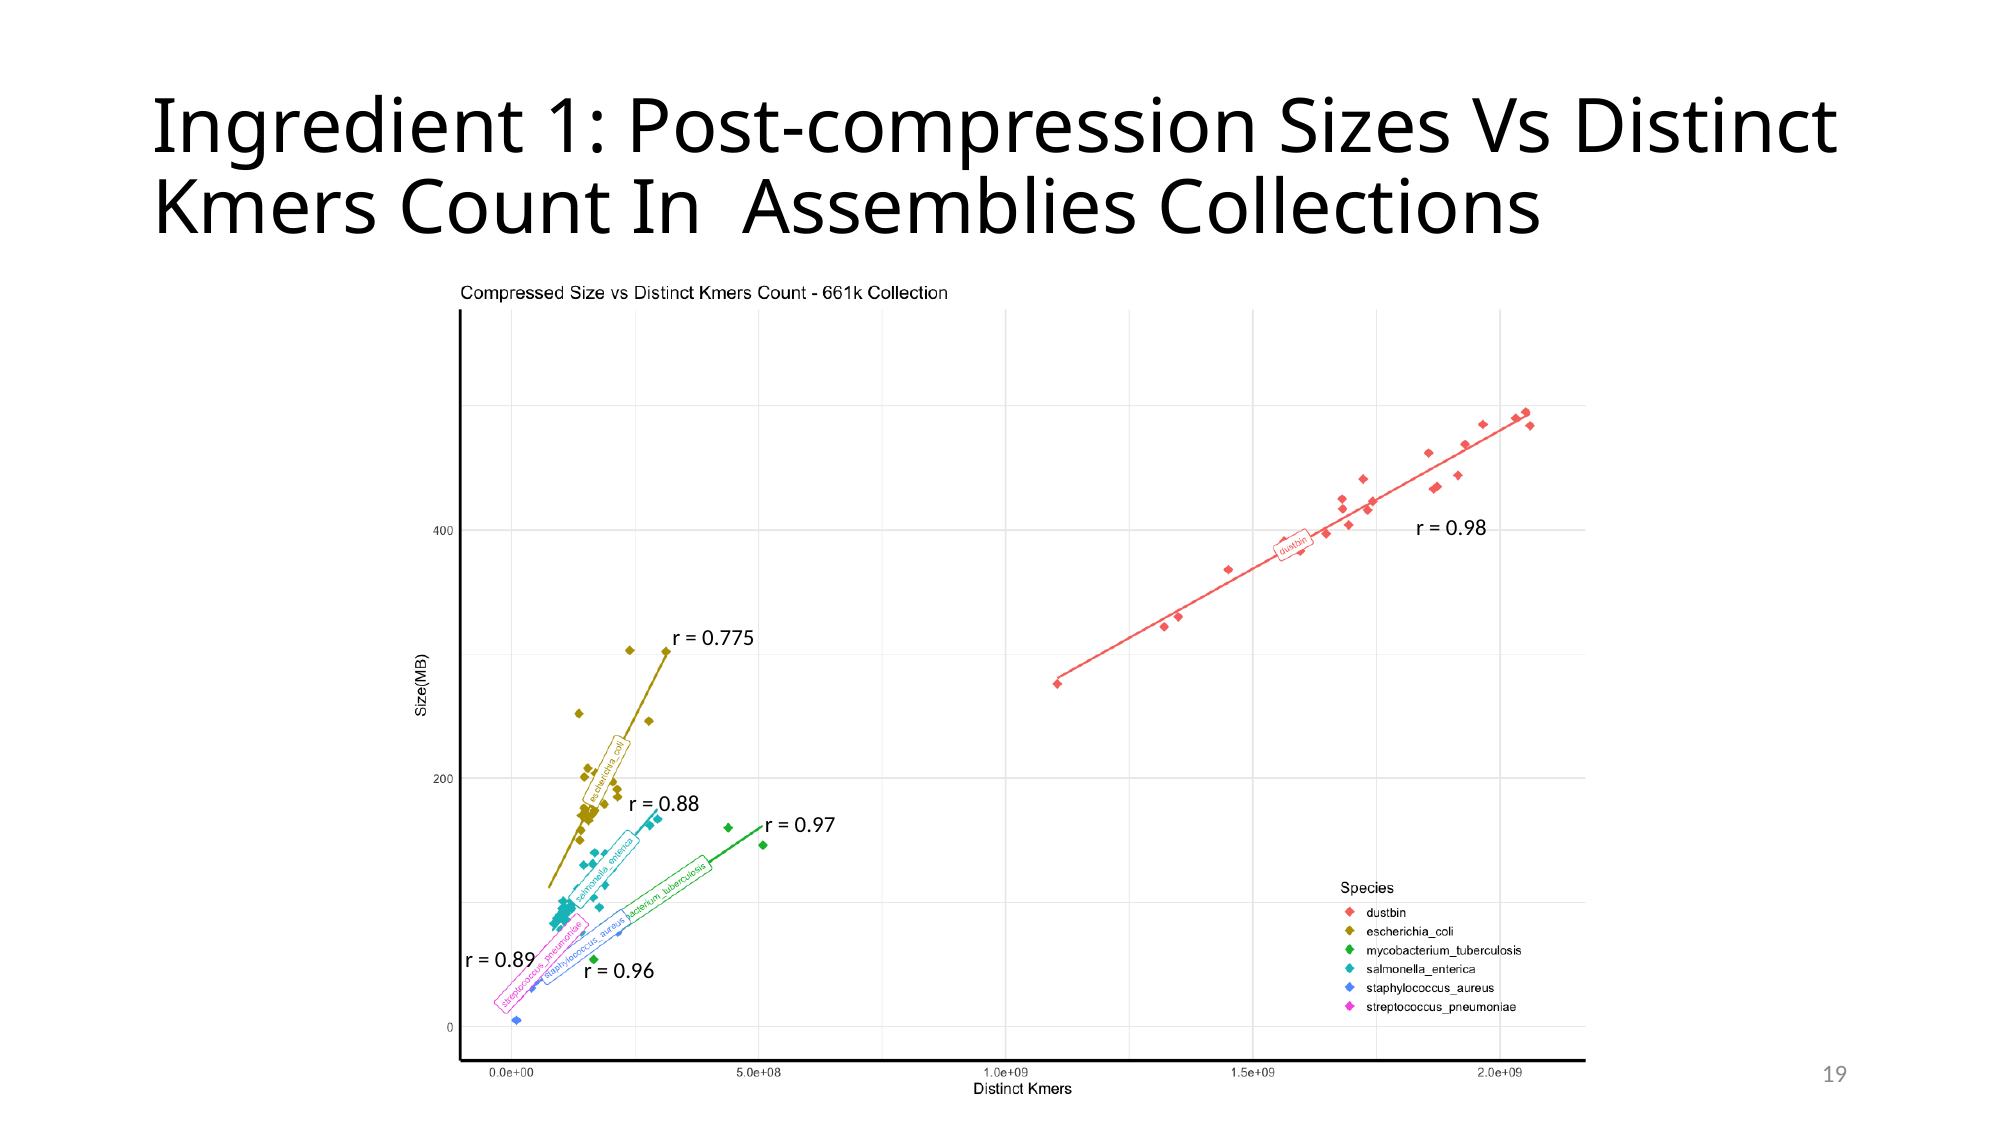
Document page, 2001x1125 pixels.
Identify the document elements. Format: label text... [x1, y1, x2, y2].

picture [407, 277, 1593, 1105]
title Ingredient 1: Post-compression Sizes Vs Distinct Kmers Count In Assemblies Collections [137, 59, 1881, 278]
slide_number 19 [1593, 1042, 1863, 1103]
